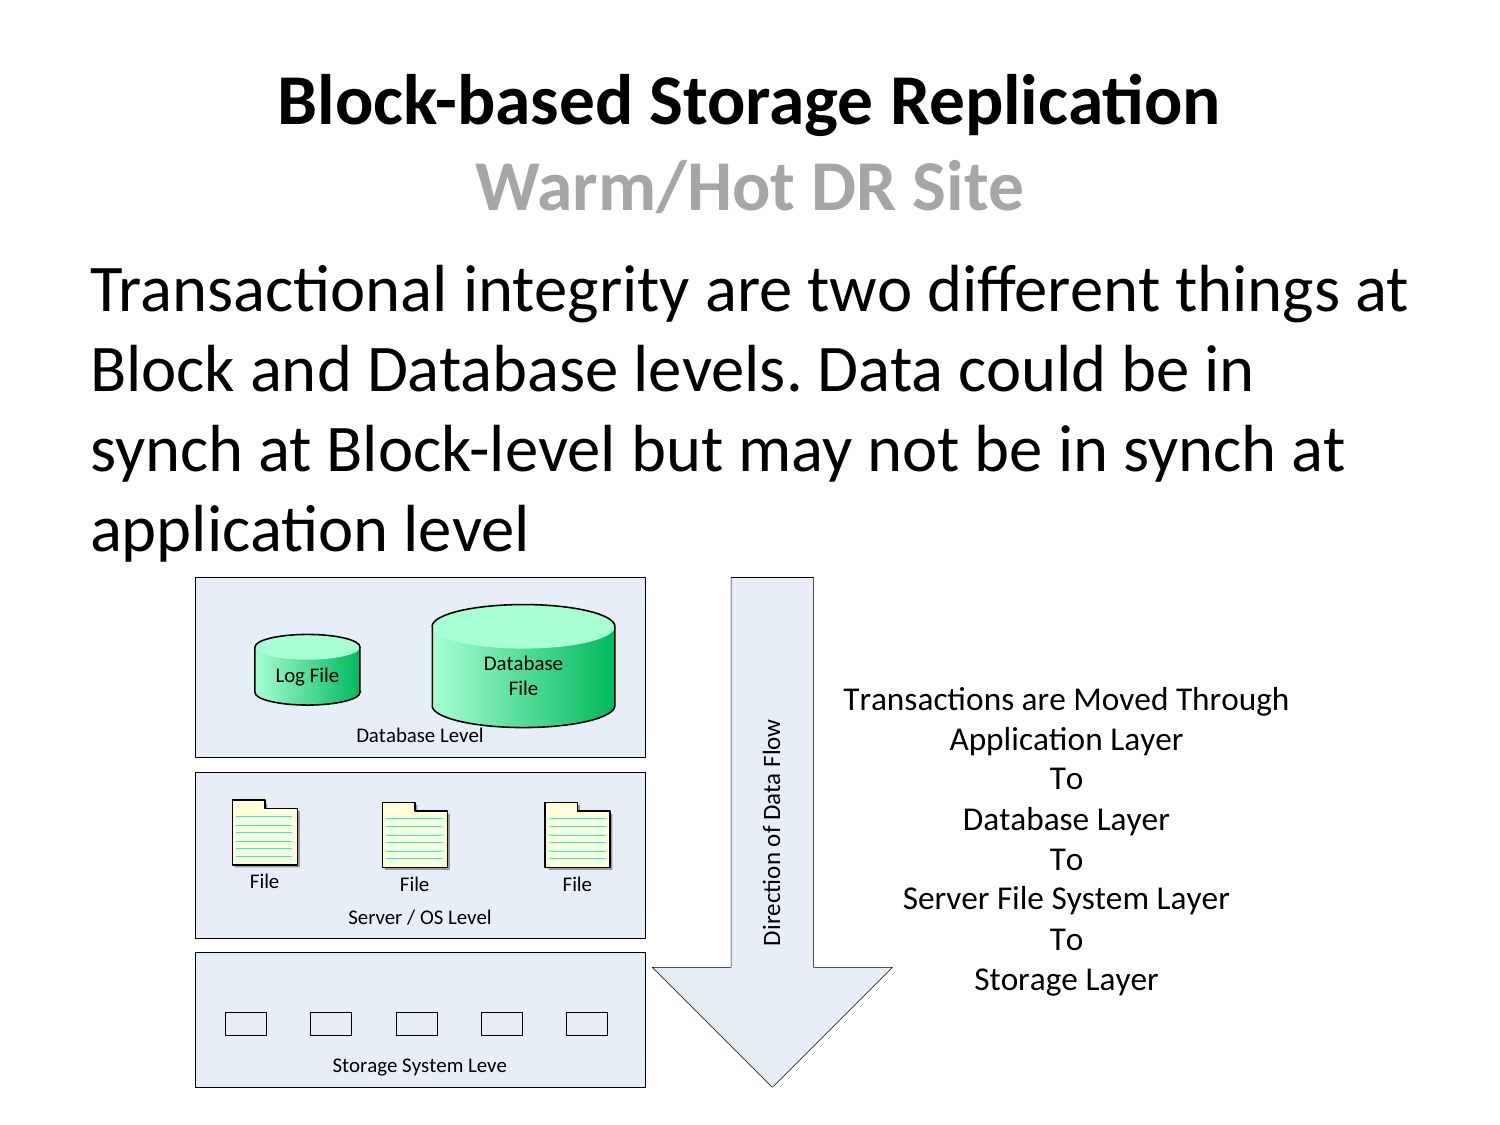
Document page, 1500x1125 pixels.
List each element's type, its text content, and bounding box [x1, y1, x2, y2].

title Block-based Storage Replication Warm/Hot DR Site [75, 45, 1425, 233]
picture [192, 574, 1301, 1091]
list Transactional integrity are two different things at Block and Database levels. Data could be in synch at Block-level but may not be in synch at application level [75, 237, 1425, 1125]
